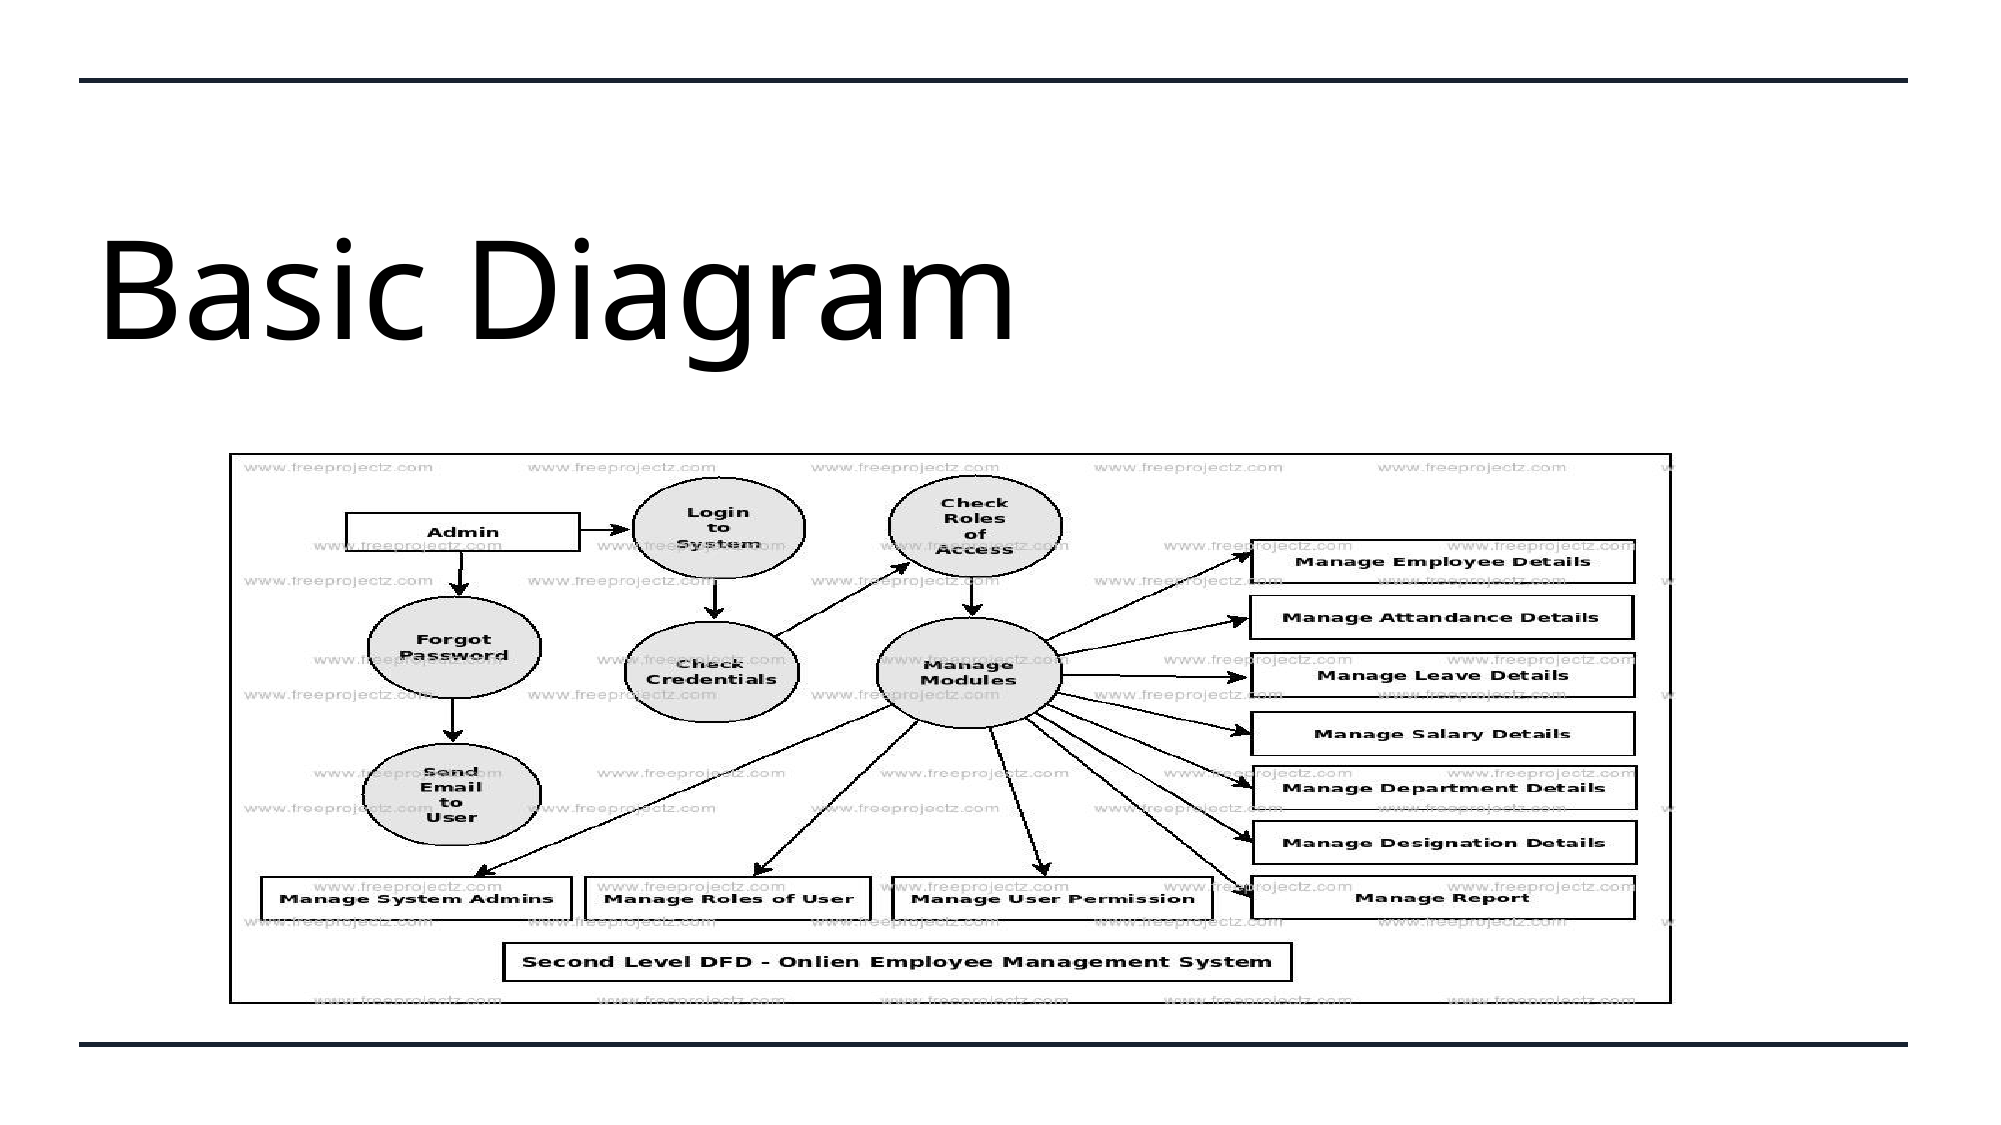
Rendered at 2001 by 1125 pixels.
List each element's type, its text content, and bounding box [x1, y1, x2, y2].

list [229, 453, 1676, 1005]
title Basic Diagram [79, 160, 1824, 410]
